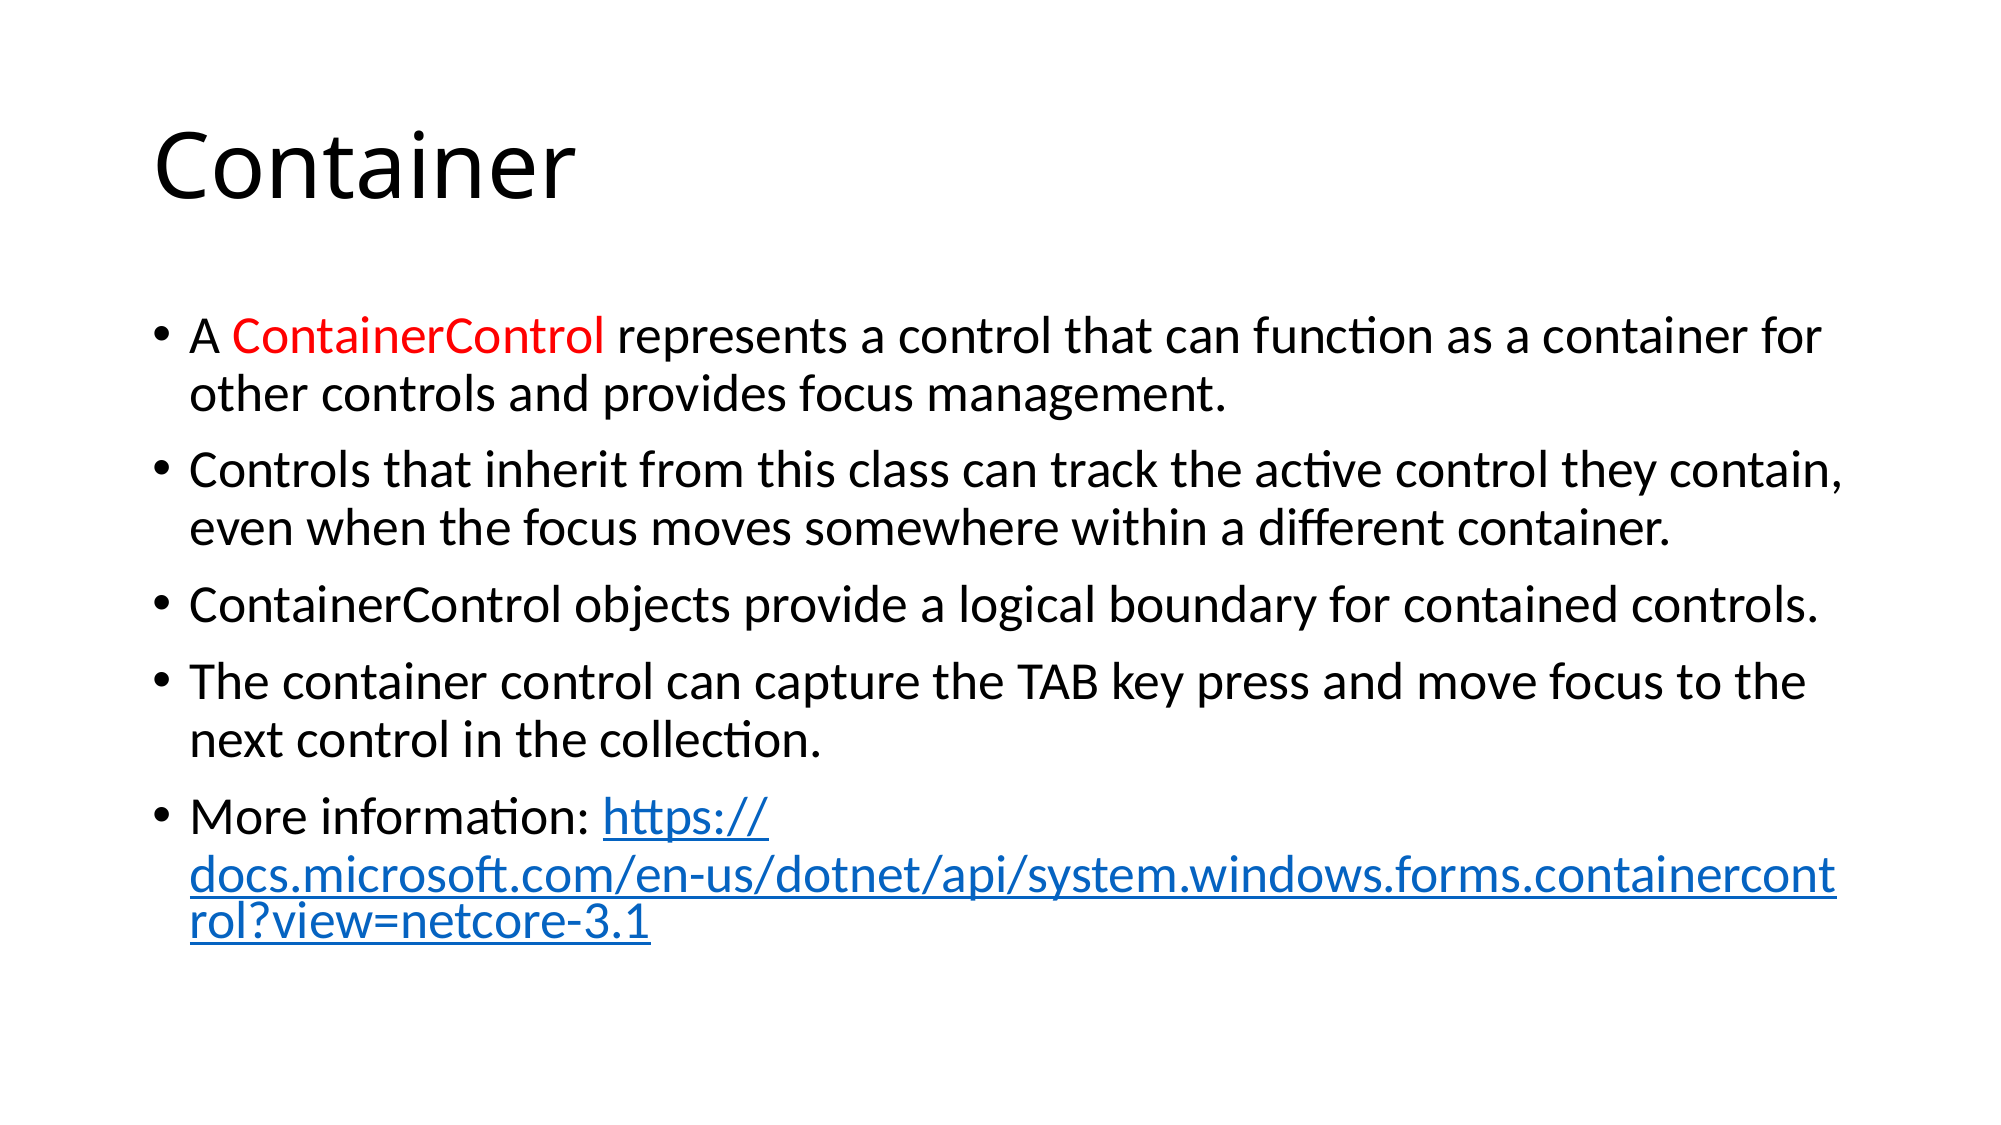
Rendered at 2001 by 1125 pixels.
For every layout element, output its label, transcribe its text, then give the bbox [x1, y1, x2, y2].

list A ContainerControl represents a control that can function as a container for other controls and provides focus management. Controls that inherit from this class can track the active control they contain, even when the focus moves somewhere within a different container. ContainerControl objects provide a logical boundary for contained controls. The container control can capture the TAB key press and move focus to the next control in the collection. More information: https://docs.microsoft.com/en-us/dotnet/api/system.windows.forms.containercontrol?view=netcore-3.1 [137, 299, 1863, 1014]
title Container [137, 59, 1863, 278]
